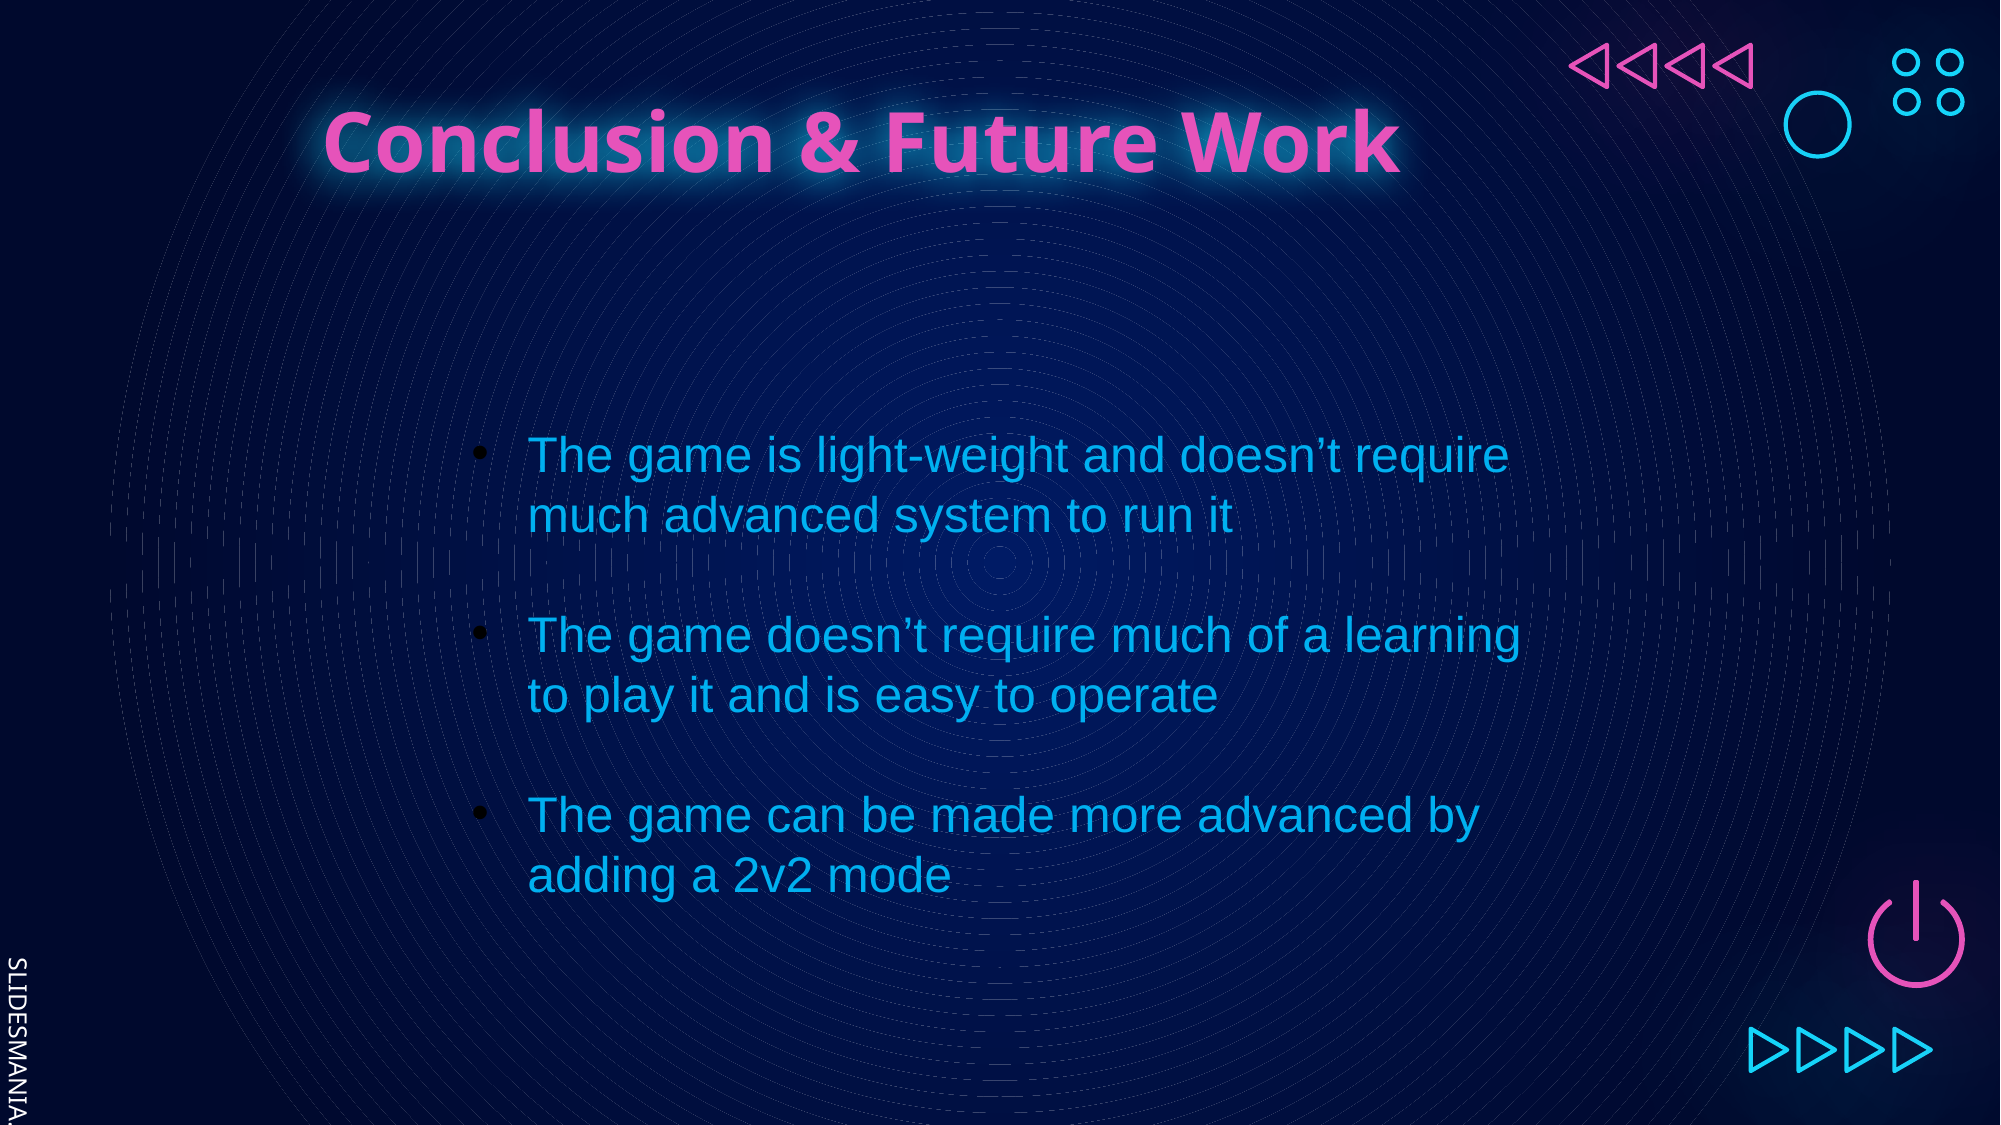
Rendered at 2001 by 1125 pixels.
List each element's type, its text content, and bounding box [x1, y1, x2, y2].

title Conclusion & Future Work [301, 69, 1638, 290]
picture [285, 71, 1623, 300]
text_box The game is light-weight and doesn’t require much advanced system to run it The game doesn’t require much of a learning to play it and is easy to operate The game can be made more advanced by adding a 2v2 mode [456, 414, 1588, 1090]
picture [305, 61, 1568, 69]
